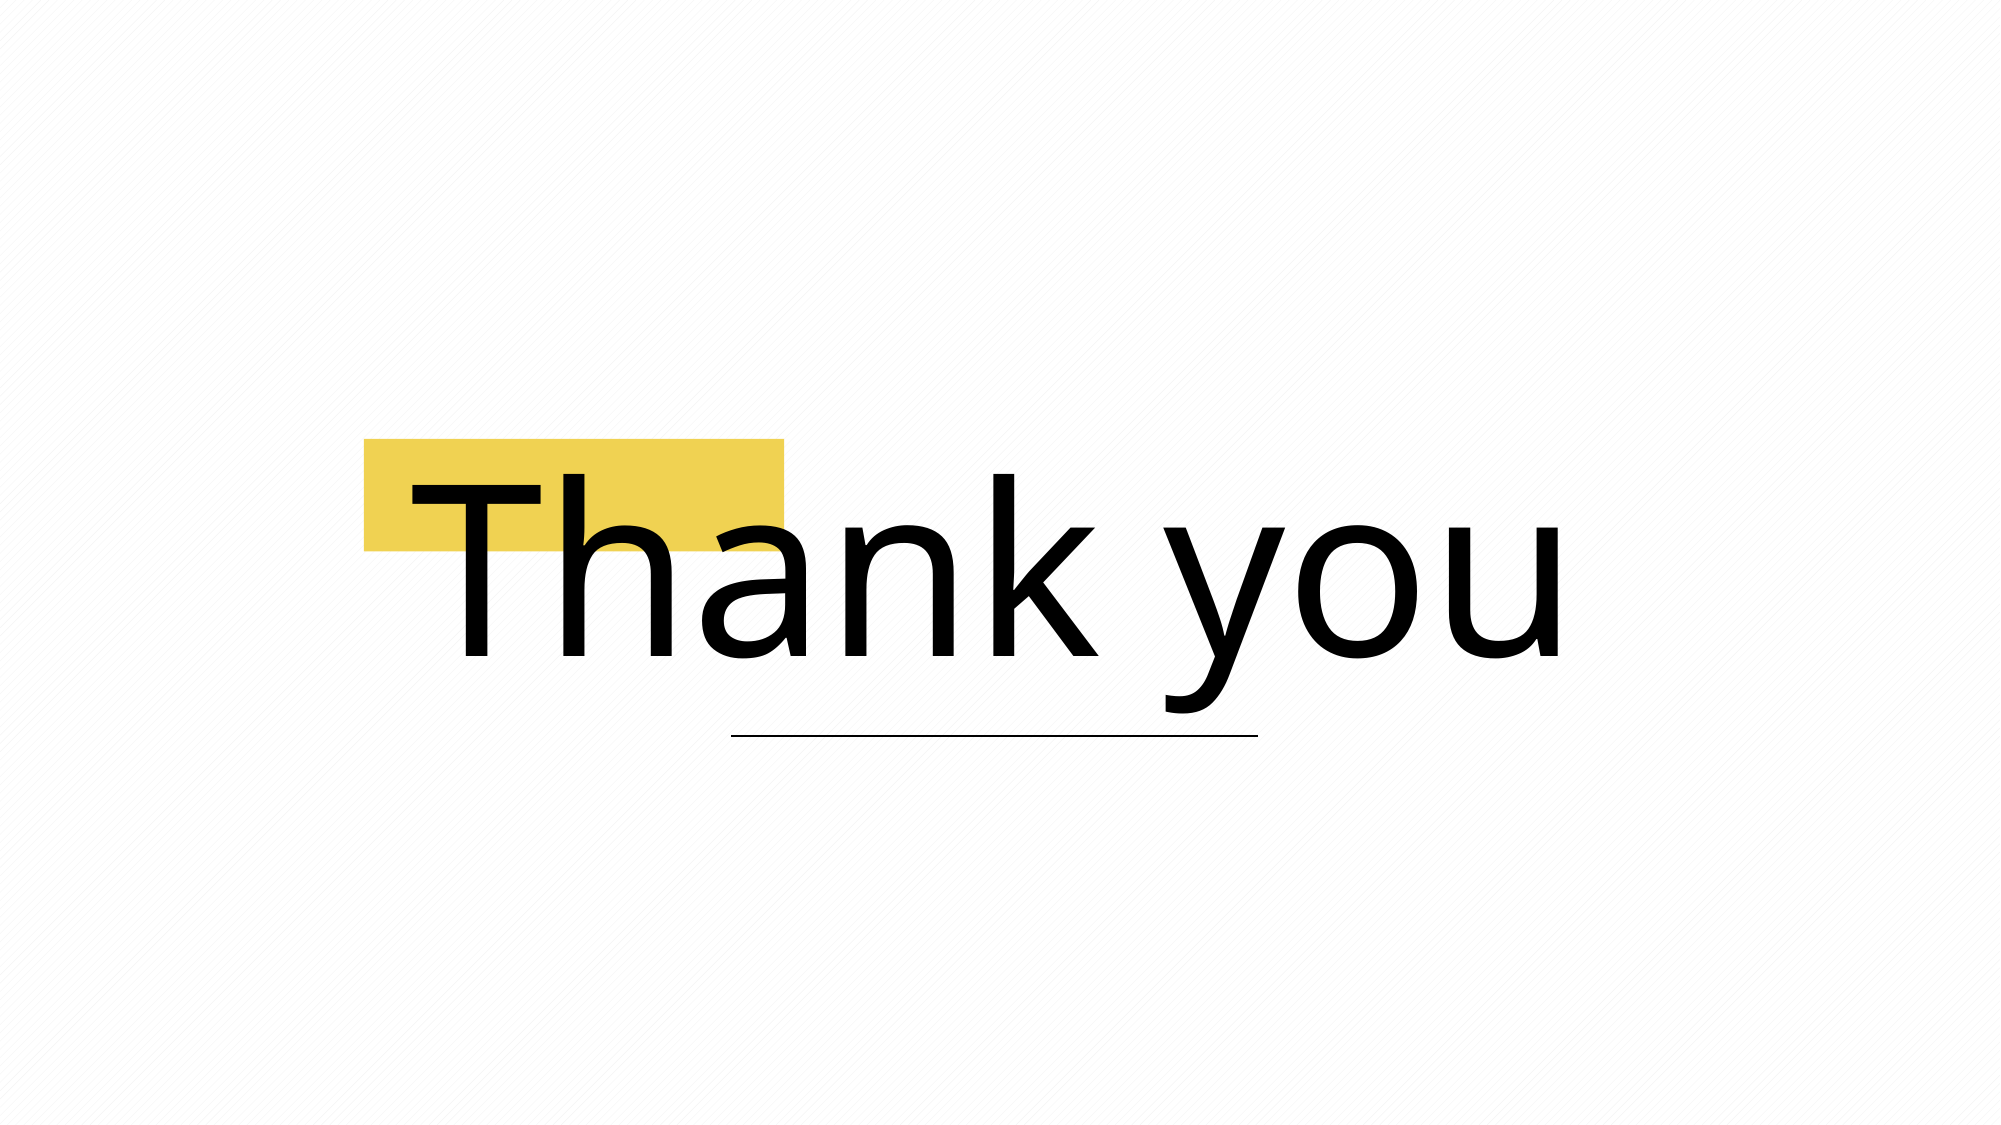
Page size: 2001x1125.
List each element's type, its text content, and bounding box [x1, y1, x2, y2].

text_box Thank you [395, 409, 1605, 712]
text_box [363, 438, 395, 552]
